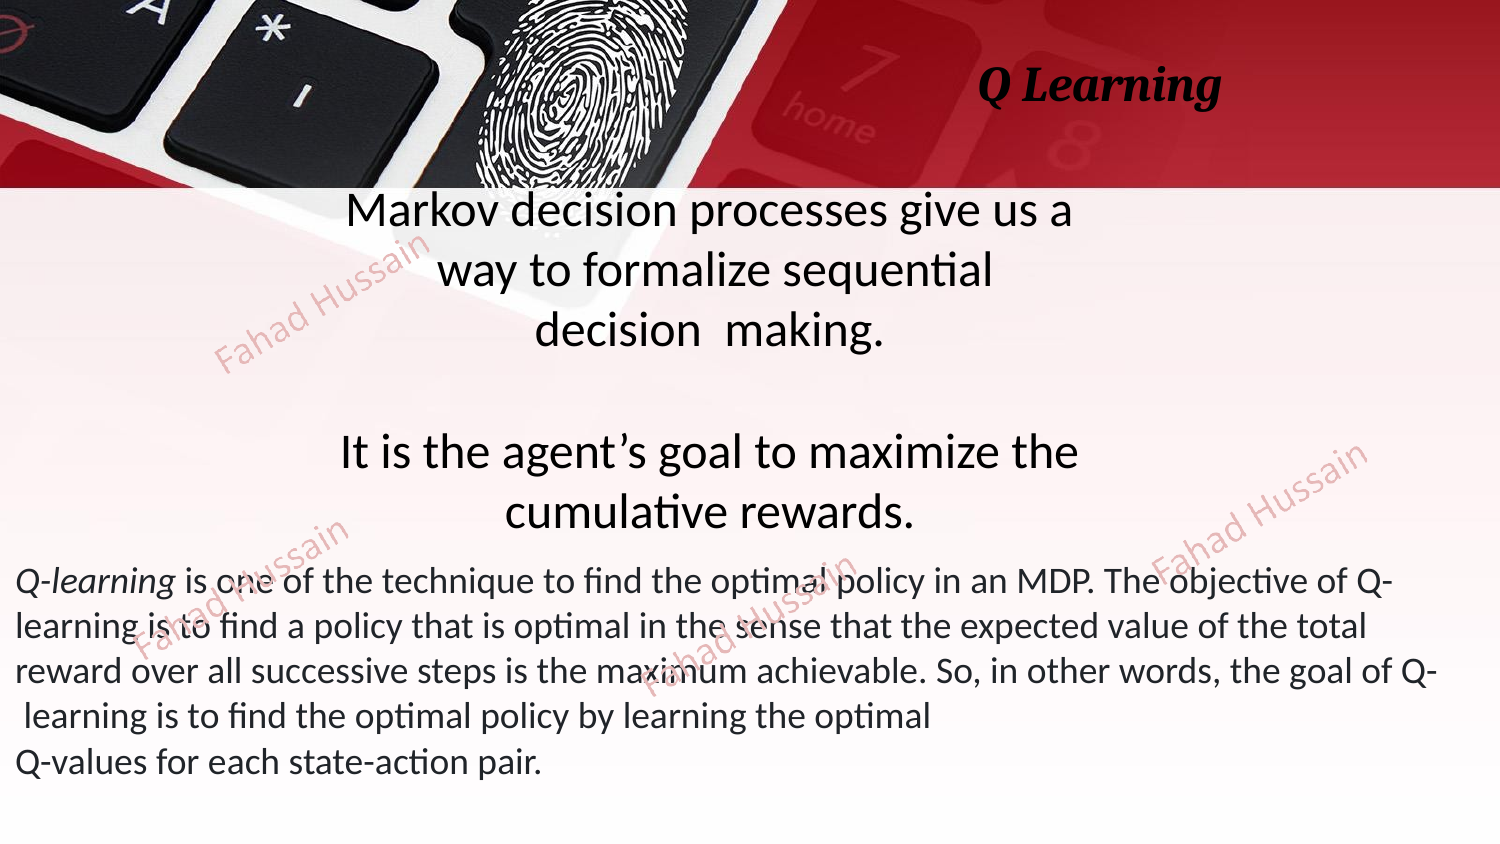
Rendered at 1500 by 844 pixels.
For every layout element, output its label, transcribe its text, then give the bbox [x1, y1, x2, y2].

text_box [132, 522, 349, 660]
text_box [640, 558, 857, 697]
title Q Learning [975, 49, 1229, 174]
picture [0, 0, 1500, 844]
text_box [1151, 446, 1368, 585]
text_box [214, 236, 430, 374]
text_box Markov decision processes give us a way to formalize sequential decision making. It is the agent’s goal to maximize the cumulative rewards. Q-learning is one of the technique to find the optimal policy in an MDP. The objective of Q- learning is to find a policy that is optimal in the sense that the expected value of the total reward over all successive steps is the maximum achievable. So, in other words, the goal of Q- learning is to find the optimal policy by learning the optimal Q-values for each state-action pair. [12, 174, 1444, 782]
